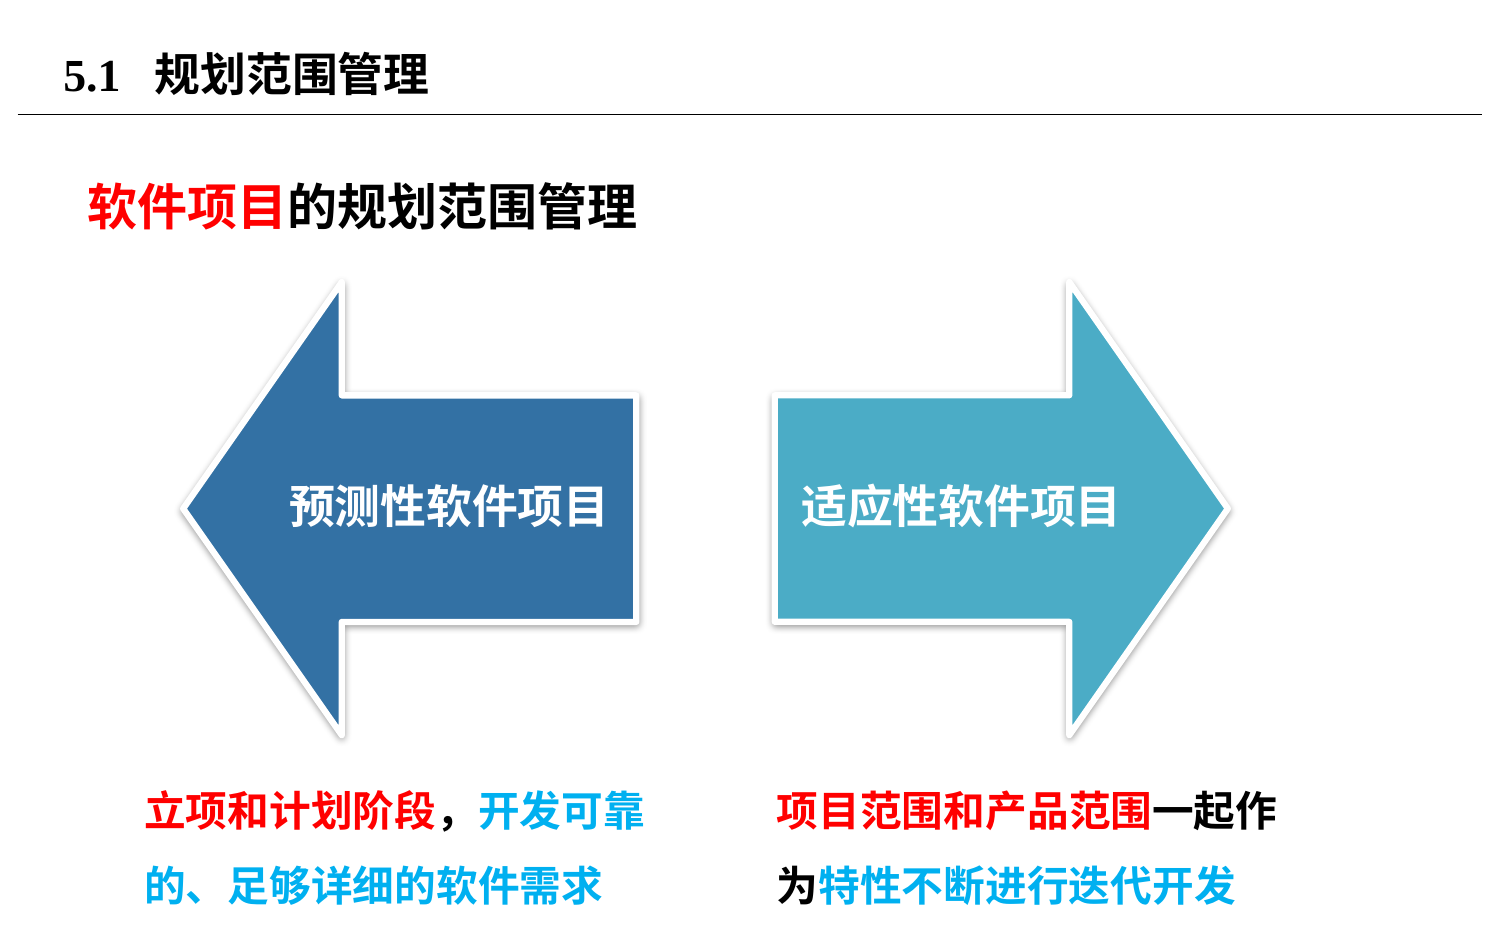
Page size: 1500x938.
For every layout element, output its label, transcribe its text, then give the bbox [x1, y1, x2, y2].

text_box 项目范围和产品范围一起作为特性不断进行迭代开发 [761, 752, 1294, 917]
text_box 立项和计划阶段，开发可靠的、足够详细的软件需求 [129, 752, 661, 917]
title 5.1 规划范围管理 [48, 19, 1005, 127]
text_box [182, 281, 1229, 736]
text_box 软件项目的规划范围管理 [72, 137, 1420, 724]
